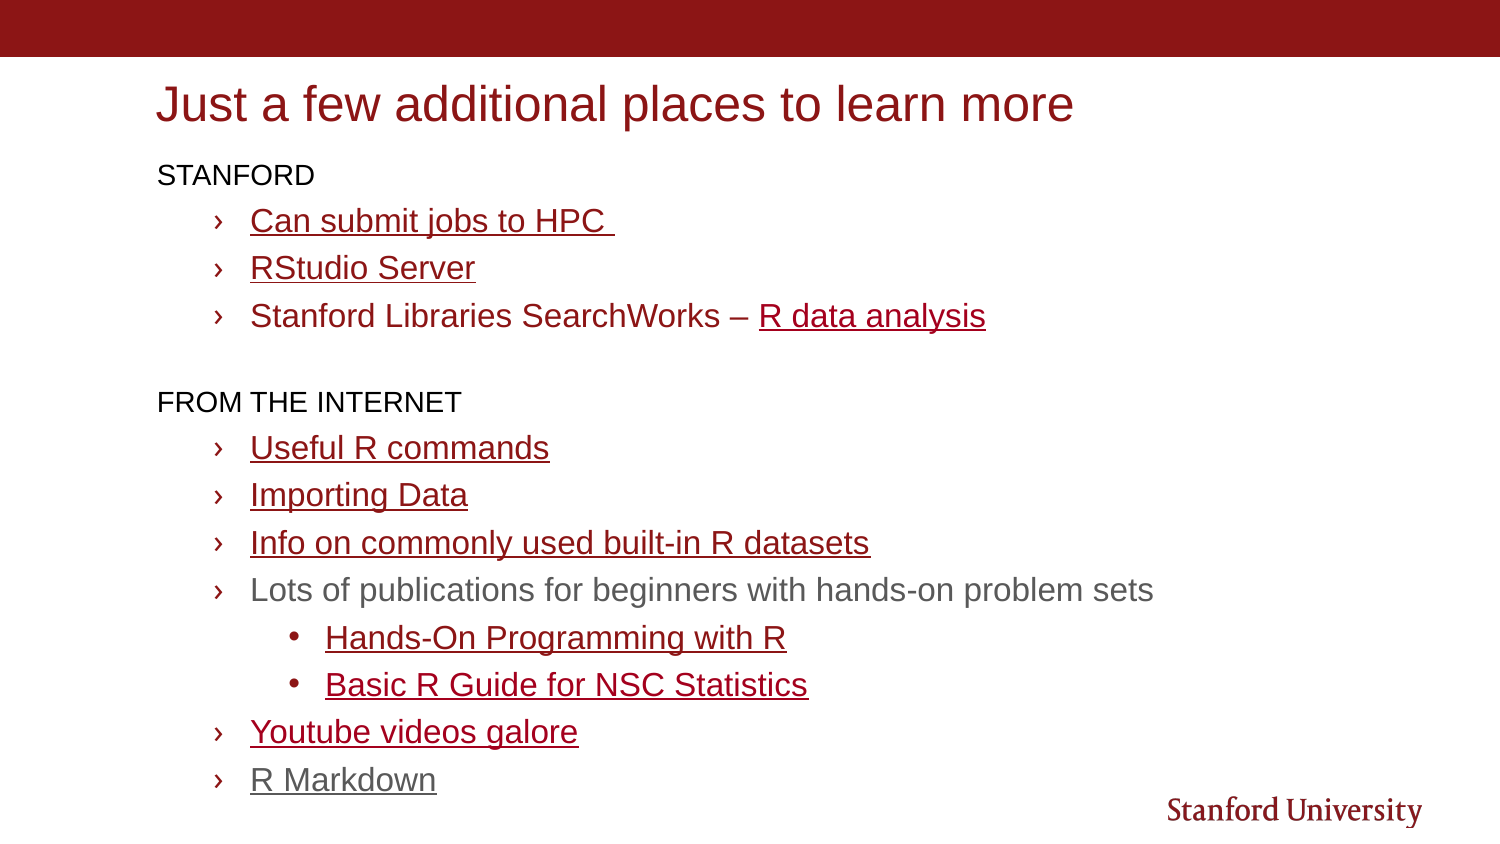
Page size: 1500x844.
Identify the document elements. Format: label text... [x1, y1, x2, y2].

list Stanford Can submit jobs to HPC RStudio Server Stanford Libraries SearchWorks – R data analysis From the internet Useful R commands Importing Data Info on commonly used built-in R datasets Lots of publications for beginners with hands-on problem sets Hands-On Programming with R Basic R Guide for NSC Statistics Youtube videos galore R Markdown [156, 148, 1421, 766]
picture [1168, 796, 1422, 828]
title Just a few additional places to learn more [155, 58, 1420, 140]
